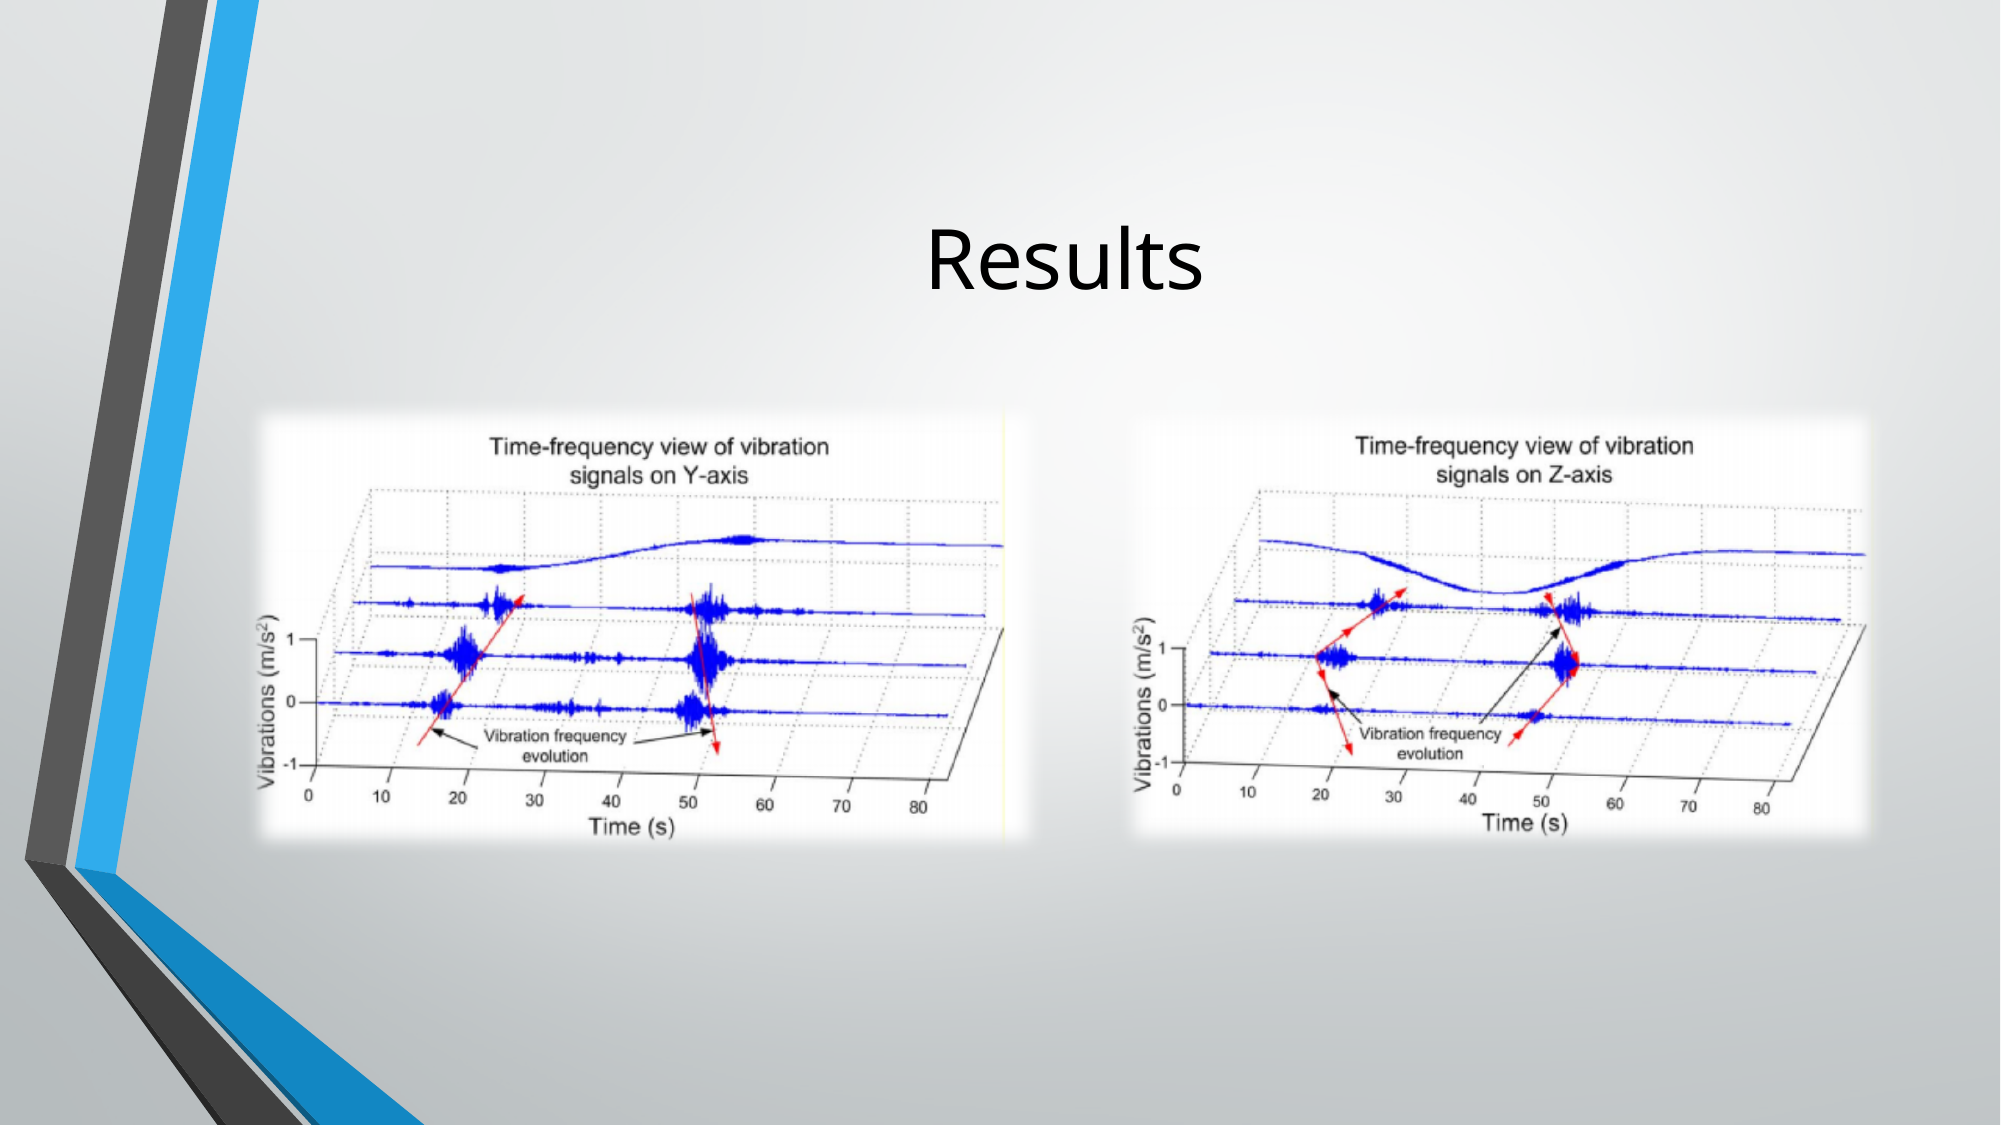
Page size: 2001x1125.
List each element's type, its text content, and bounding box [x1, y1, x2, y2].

picture [243, 396, 1047, 857]
picture [1114, 399, 1888, 854]
title Results [243, 112, 1887, 400]
